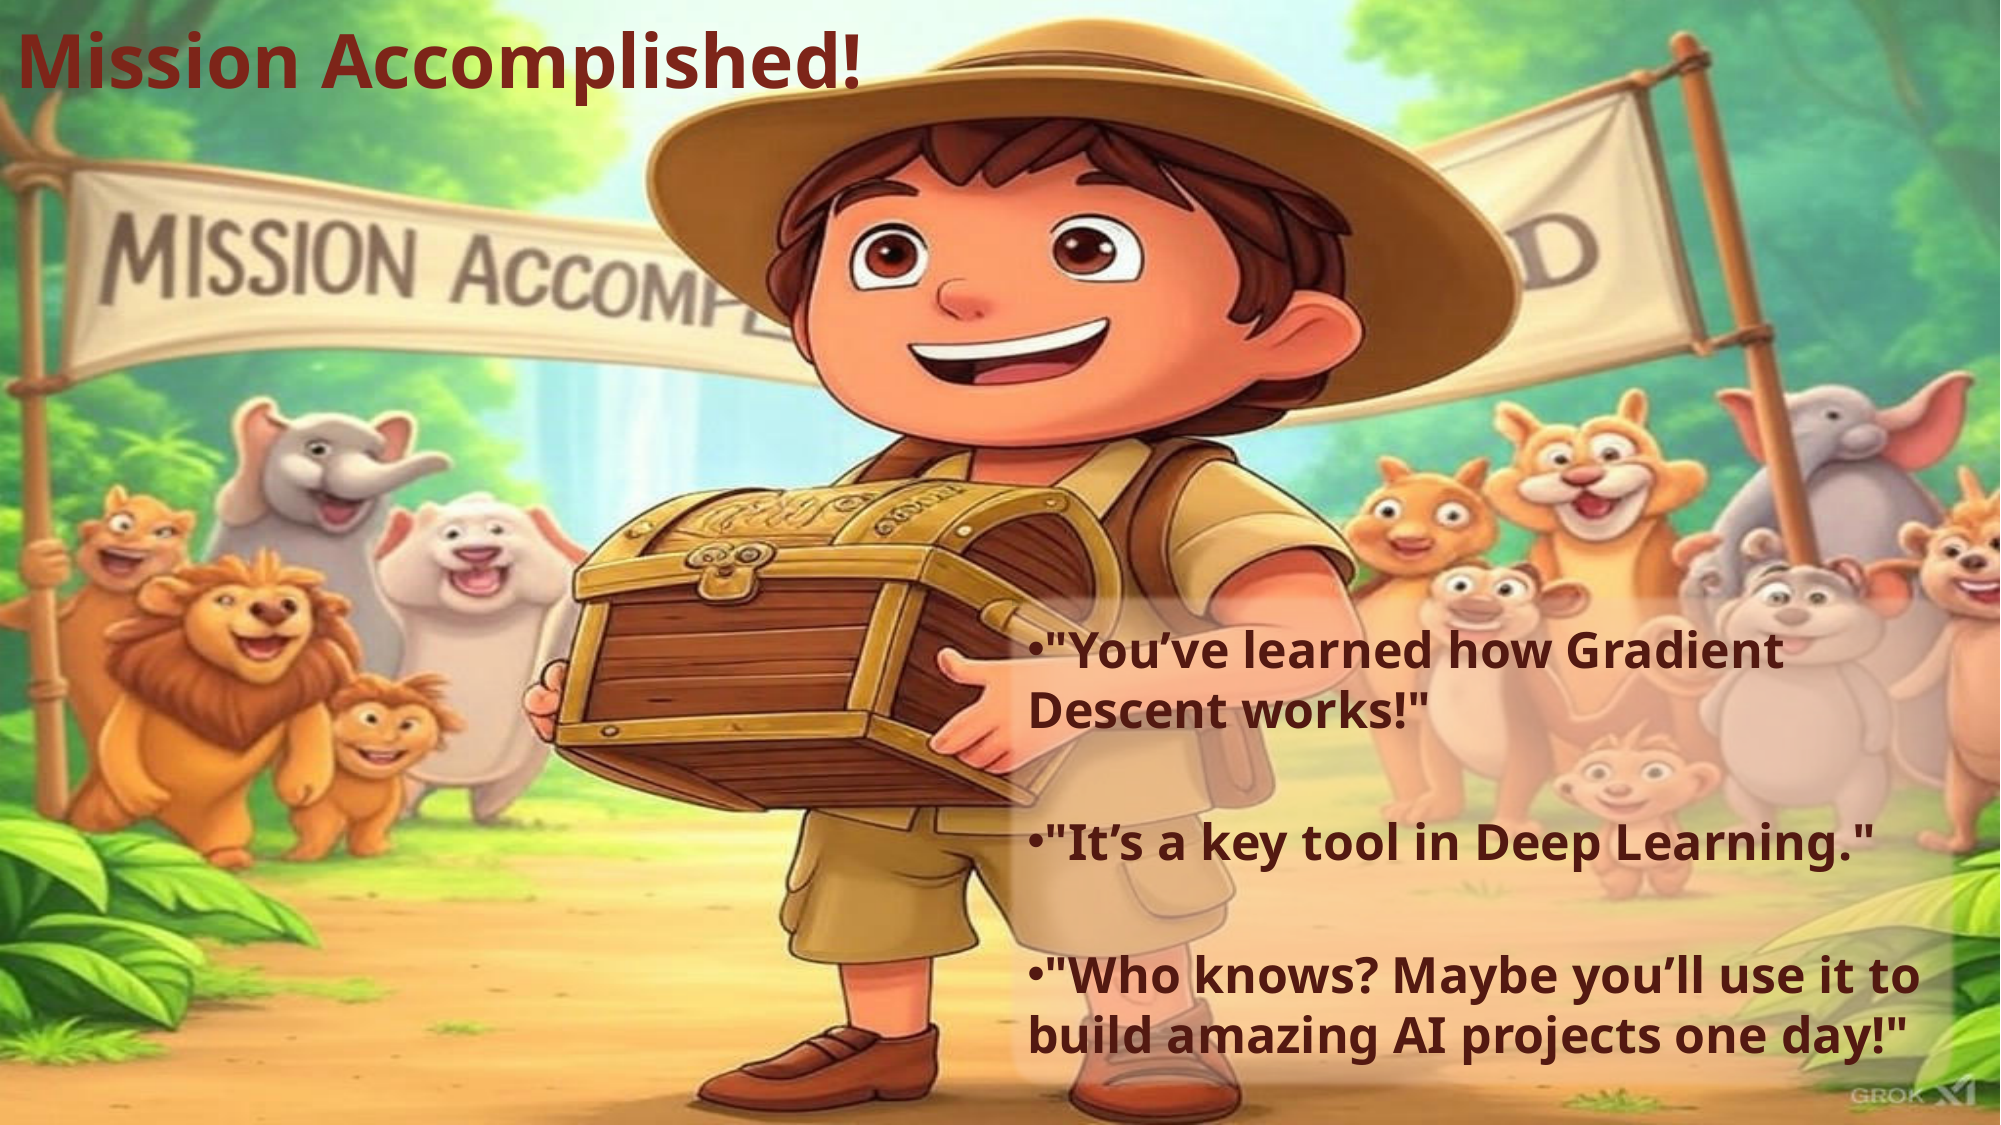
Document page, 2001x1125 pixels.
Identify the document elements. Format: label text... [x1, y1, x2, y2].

title Mission Accomplished! [0, 0, 1200, 113]
text_box "You’ve learned how Gradient Descent works!" "It’s a key tool in Deep Learning." "Who knows? Maybe you’ll use it to build amazing AI projects one day!" [1065, 652, 1900, 1031]
picture [0, 0, 2000, 1125]
